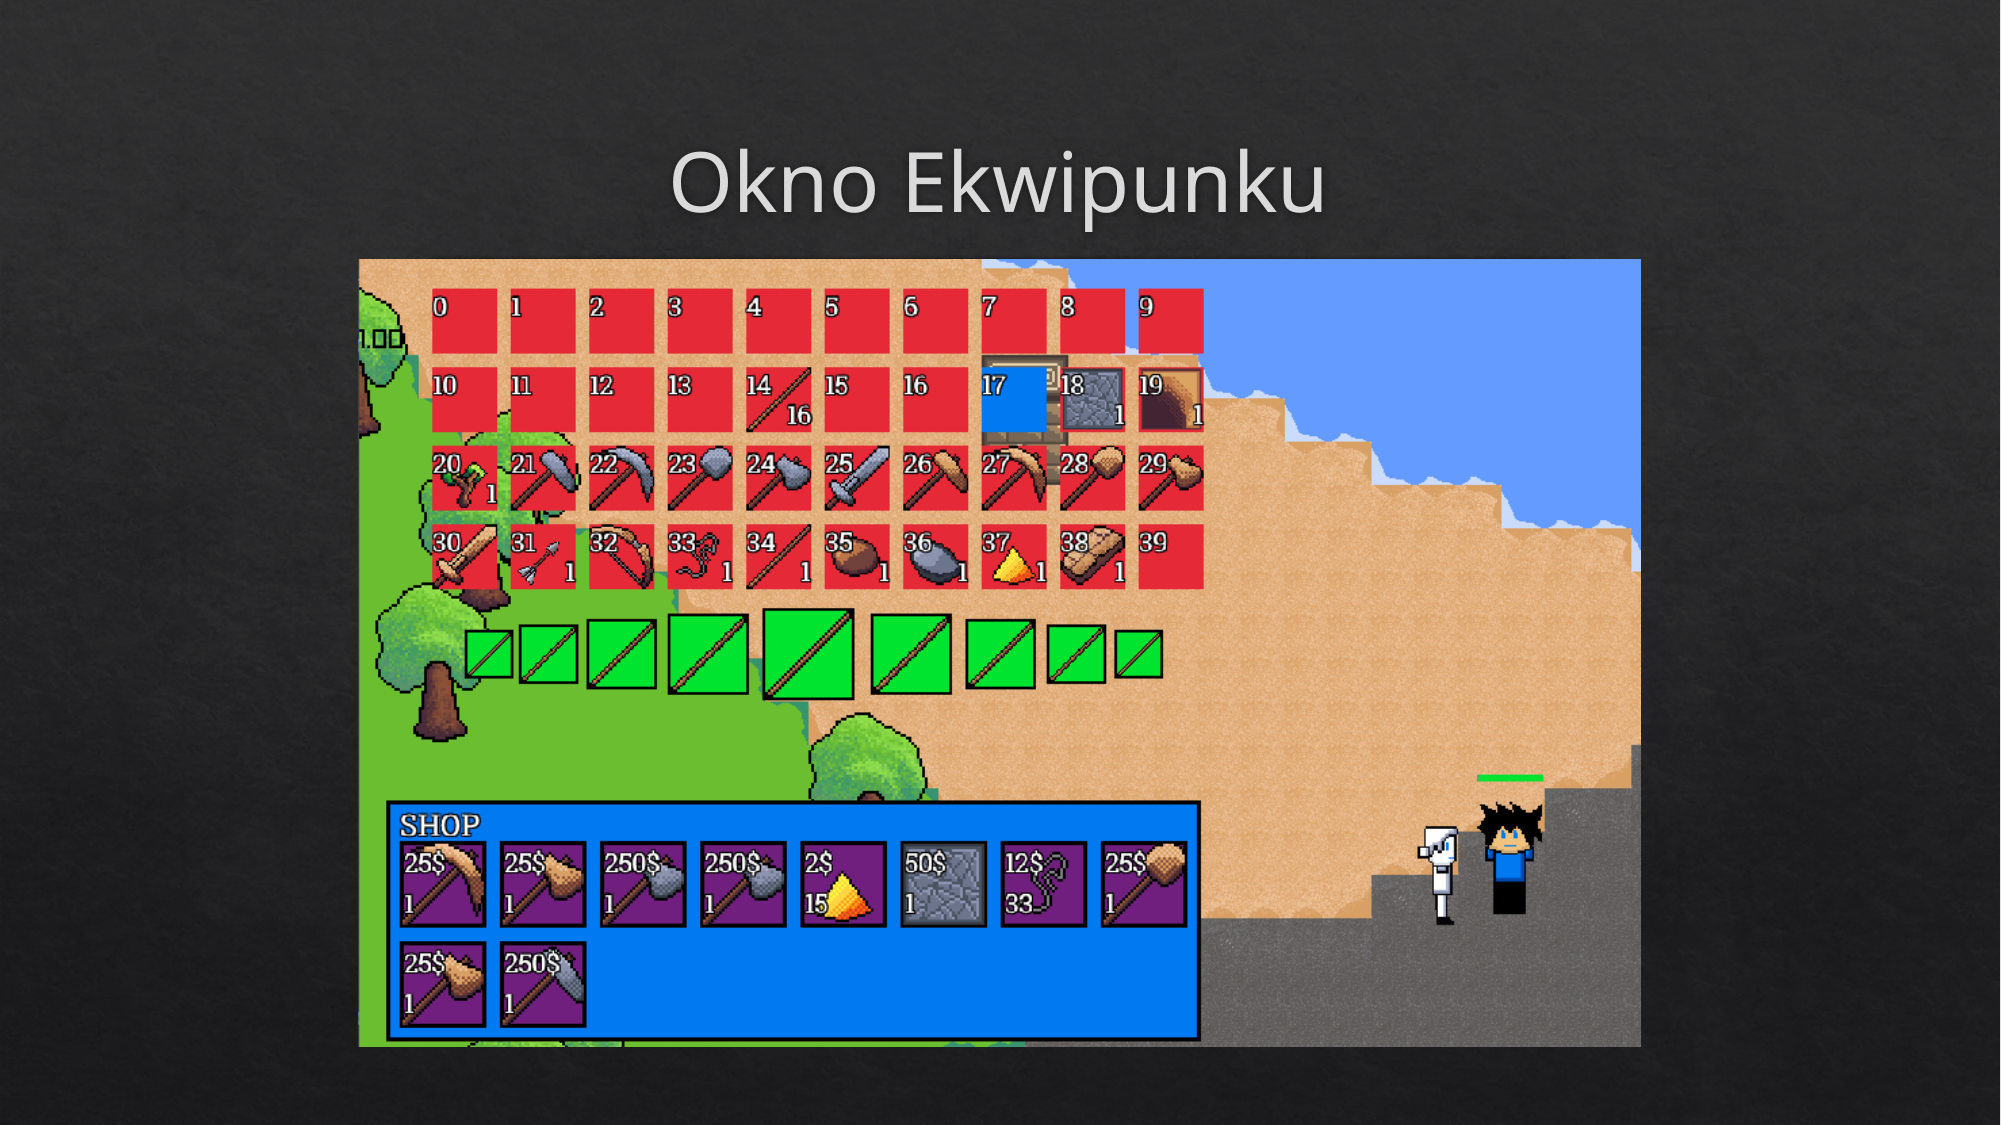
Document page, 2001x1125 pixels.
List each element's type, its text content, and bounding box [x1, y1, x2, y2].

title Okno Ekwipunku [149, 99, 1849, 260]
picture [357, 258, 1641, 1047]
